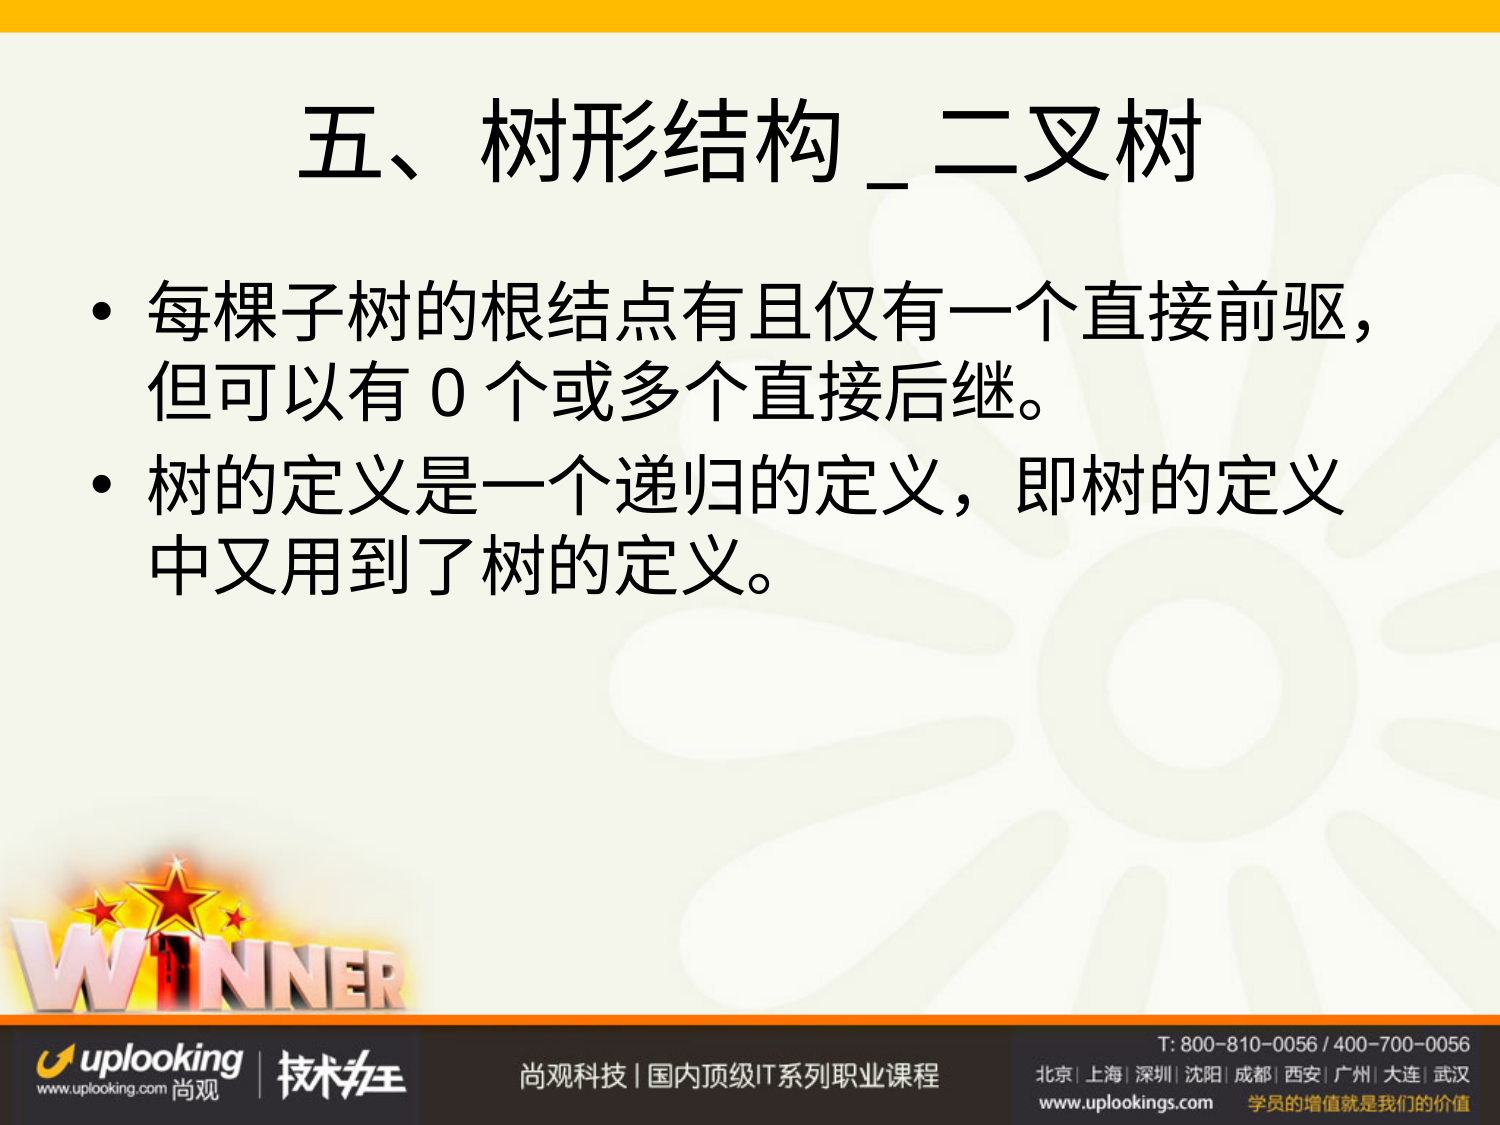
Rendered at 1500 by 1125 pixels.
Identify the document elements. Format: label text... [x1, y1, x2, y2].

list 每棵子树的根结点有且仅有一个直接前驱，但可以有0个或多个直接后继。 树的定义是一个递归的定义，即树的定义中又用到了树的定义。 [75, 262, 1425, 1005]
picture [0, 0, 1500, 1125]
title 五、树形结构_二叉树 [75, 45, 1425, 233]
